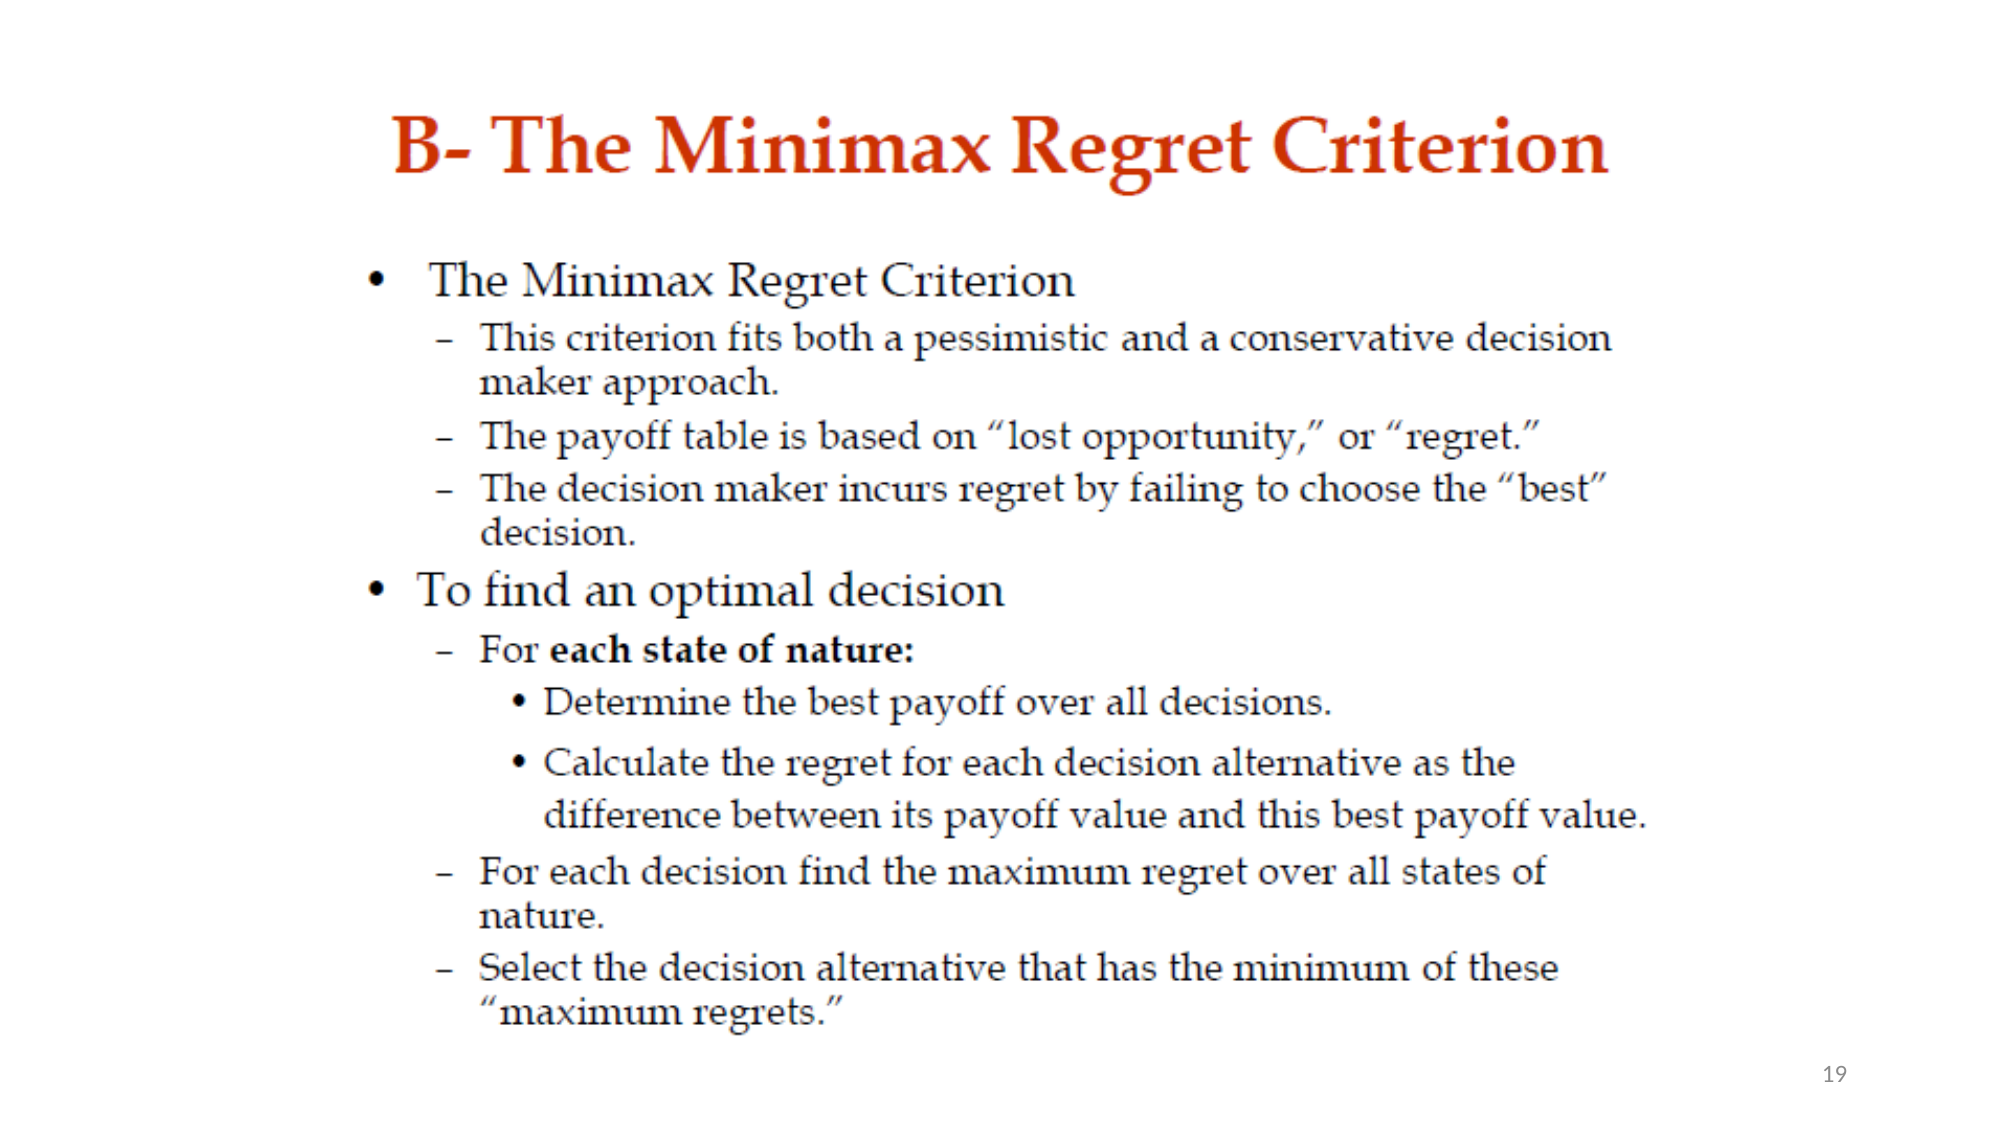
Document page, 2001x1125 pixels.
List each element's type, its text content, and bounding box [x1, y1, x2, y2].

slide_number 19 [1412, 1042, 1863, 1103]
picture [274, 56, 1725, 1069]
